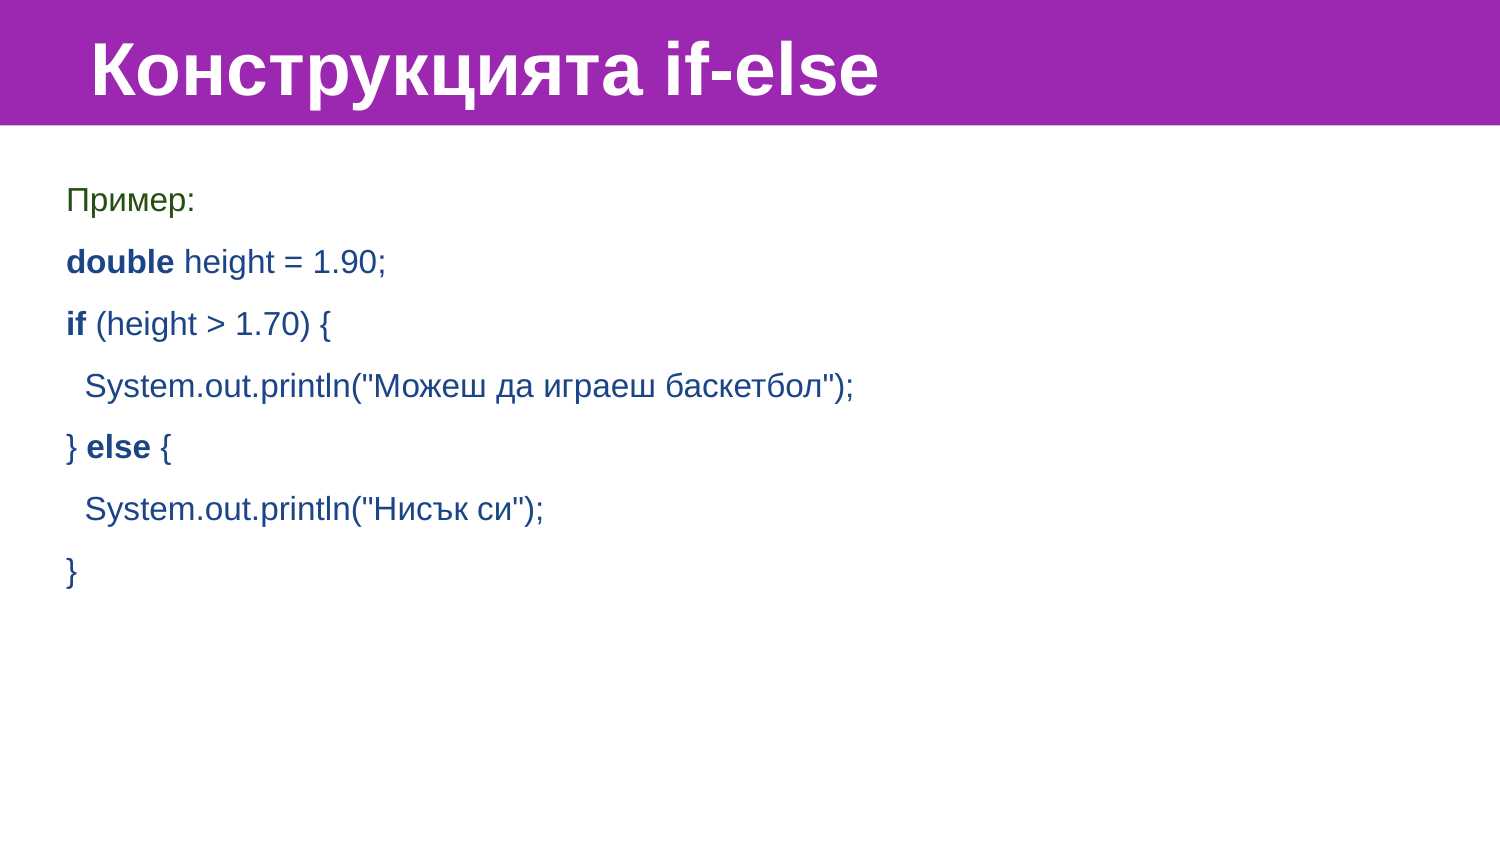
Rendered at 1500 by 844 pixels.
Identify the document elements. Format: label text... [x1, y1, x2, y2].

text_box Конструкцията if-else [0, 4, 1461, 121]
text_box [0, 0, 1500, 126]
list Пример: double height = 1.90; if (height > 1.70) { System.out.println("Можеш да играеш баскетбол"); } else { System.out.println("Нисък си"); } [51, 142, 1449, 828]
